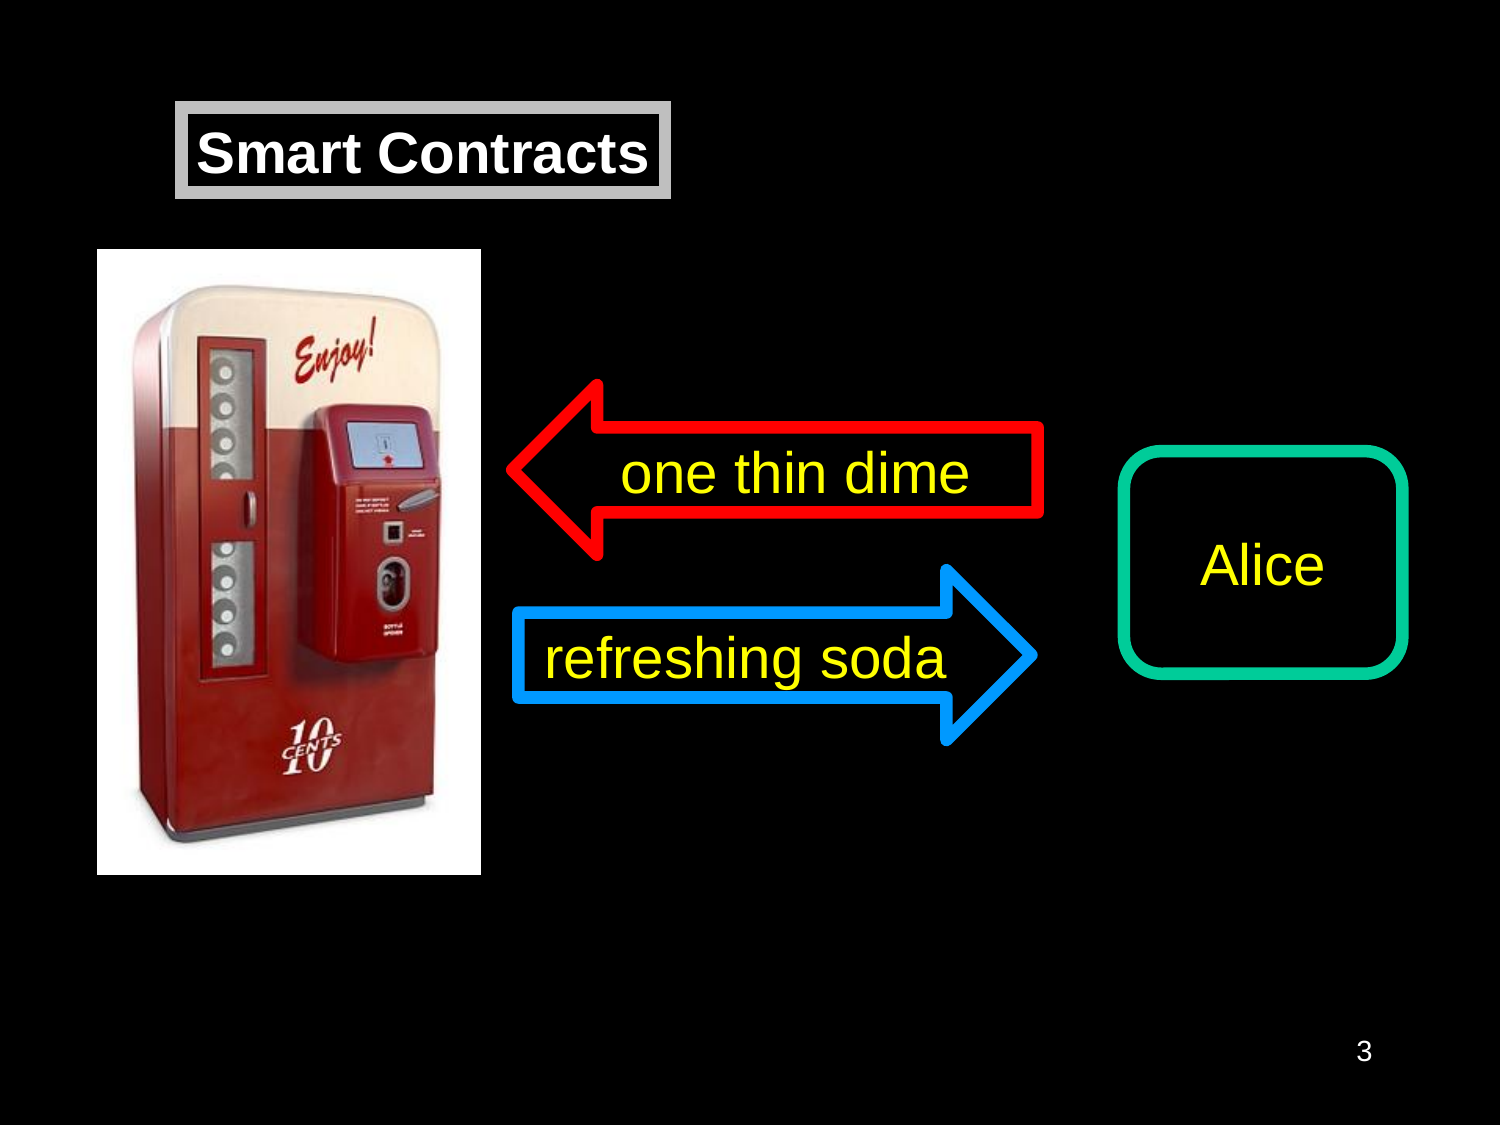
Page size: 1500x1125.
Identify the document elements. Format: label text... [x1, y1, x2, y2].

text_box Alice [1123, 451, 1403, 674]
text_box refreshing soda [518, 570, 1032, 741]
slide_number 3 [1074, 1024, 1388, 1101]
text_box one thin dime [512, 384, 1038, 555]
text_box Smart Contracts [181, 107, 665, 193]
picture [97, 249, 481, 876]
